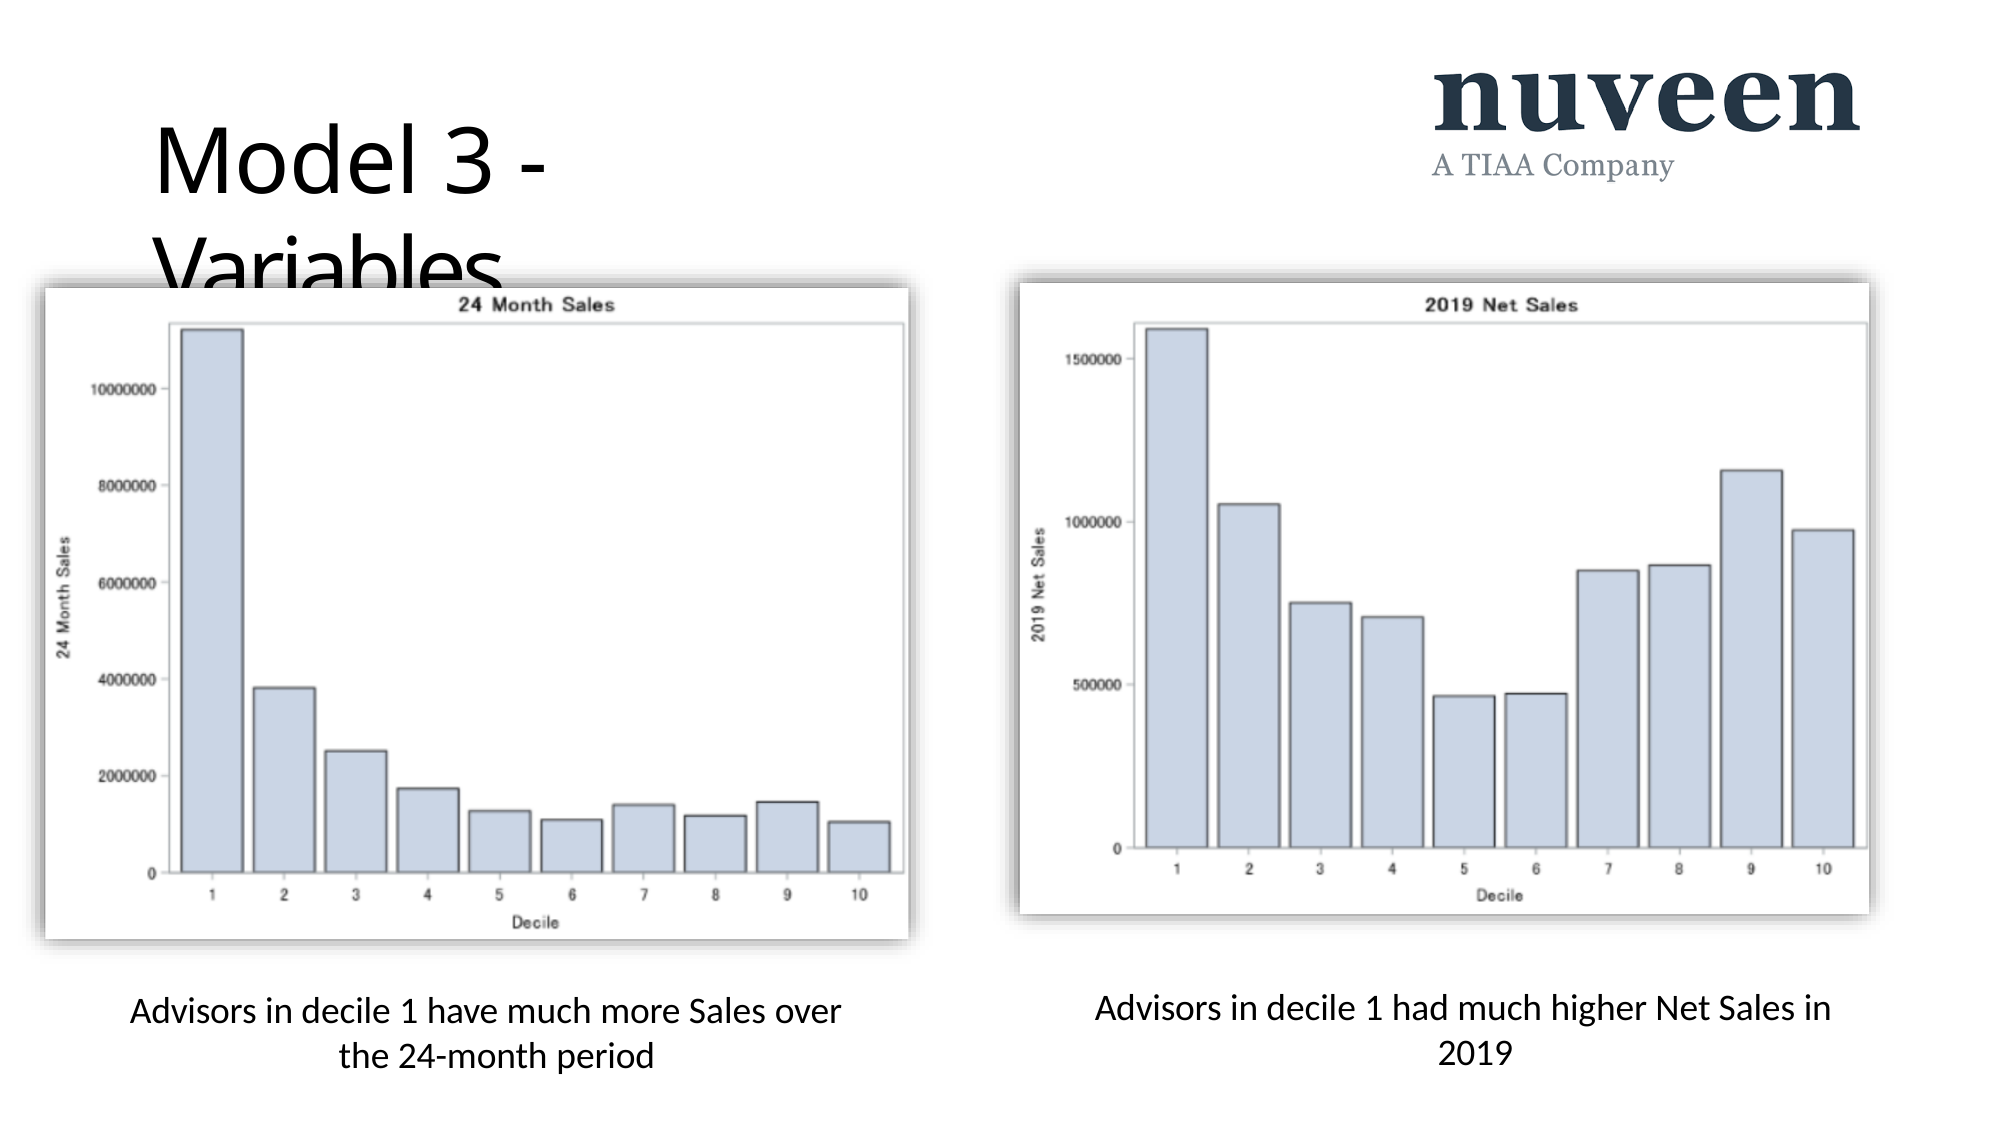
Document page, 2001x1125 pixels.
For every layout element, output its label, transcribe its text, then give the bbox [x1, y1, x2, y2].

text_box Advisors in decile 1 have much more Sales over the 24-month period [127, 983, 851, 1076]
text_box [992, 255, 1894, 939]
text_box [18, 260, 934, 964]
text_box Advisors in decile 1 had much higher Net Sales in 2019 [1092, 980, 1841, 1073]
text_box [1431, 72, 1860, 184]
title Model 3 - Variables [150, 100, 864, 259]
